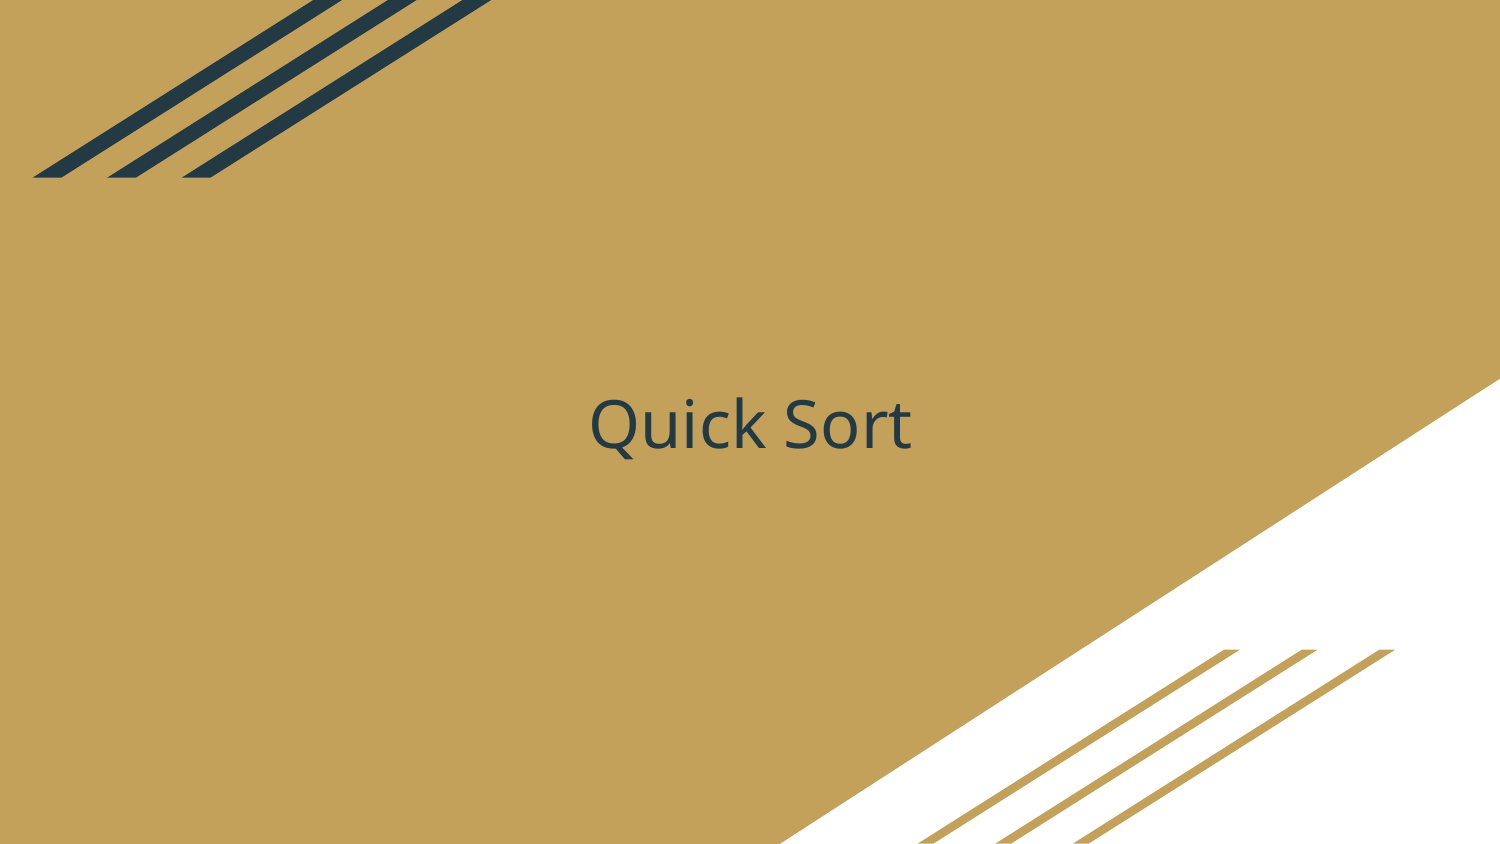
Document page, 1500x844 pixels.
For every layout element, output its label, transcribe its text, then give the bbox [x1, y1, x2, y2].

title Quick Sort [309, 286, 1192, 557]
